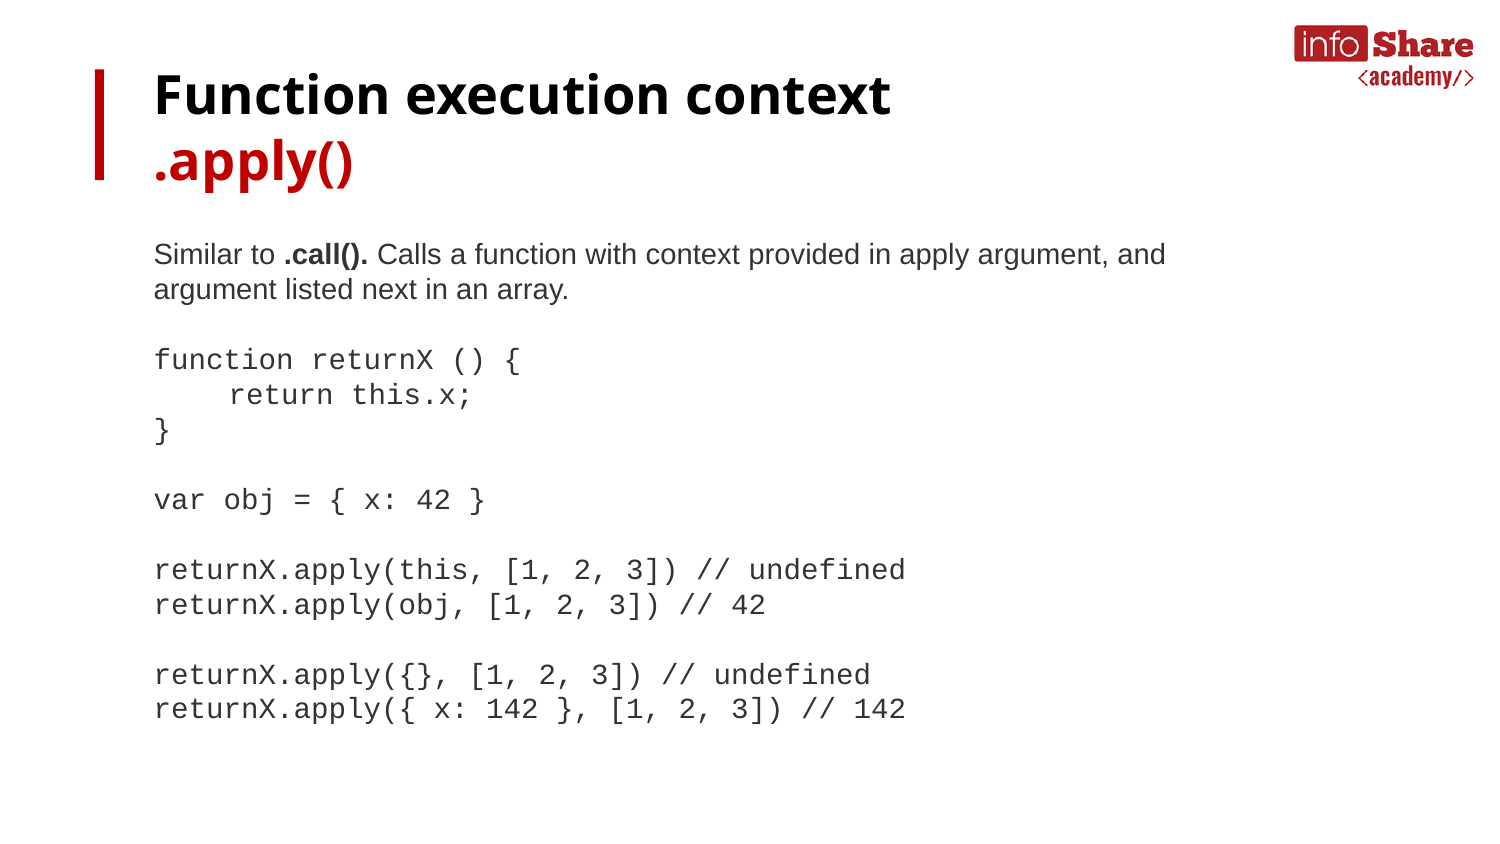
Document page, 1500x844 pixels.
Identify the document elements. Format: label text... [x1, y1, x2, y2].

picture [1267, 0, 1500, 117]
title Function execution context .apply() [138, 45, 1172, 187]
list Similar to .call(). Calls a function with context provided in apply argument, and argument listed next in an array. function returnX () { return this.x; } var obj = { x: 42 } returnX.apply(this, [1, 2, 3]) // undefined returnX.apply(obj, [1, 2, 3]) // 42 returnX.apply({}, [1, 2, 3]) // undefined returnX.apply({ x: 142 }, [1, 2, 3]) // 142 [138, 220, 1292, 737]
